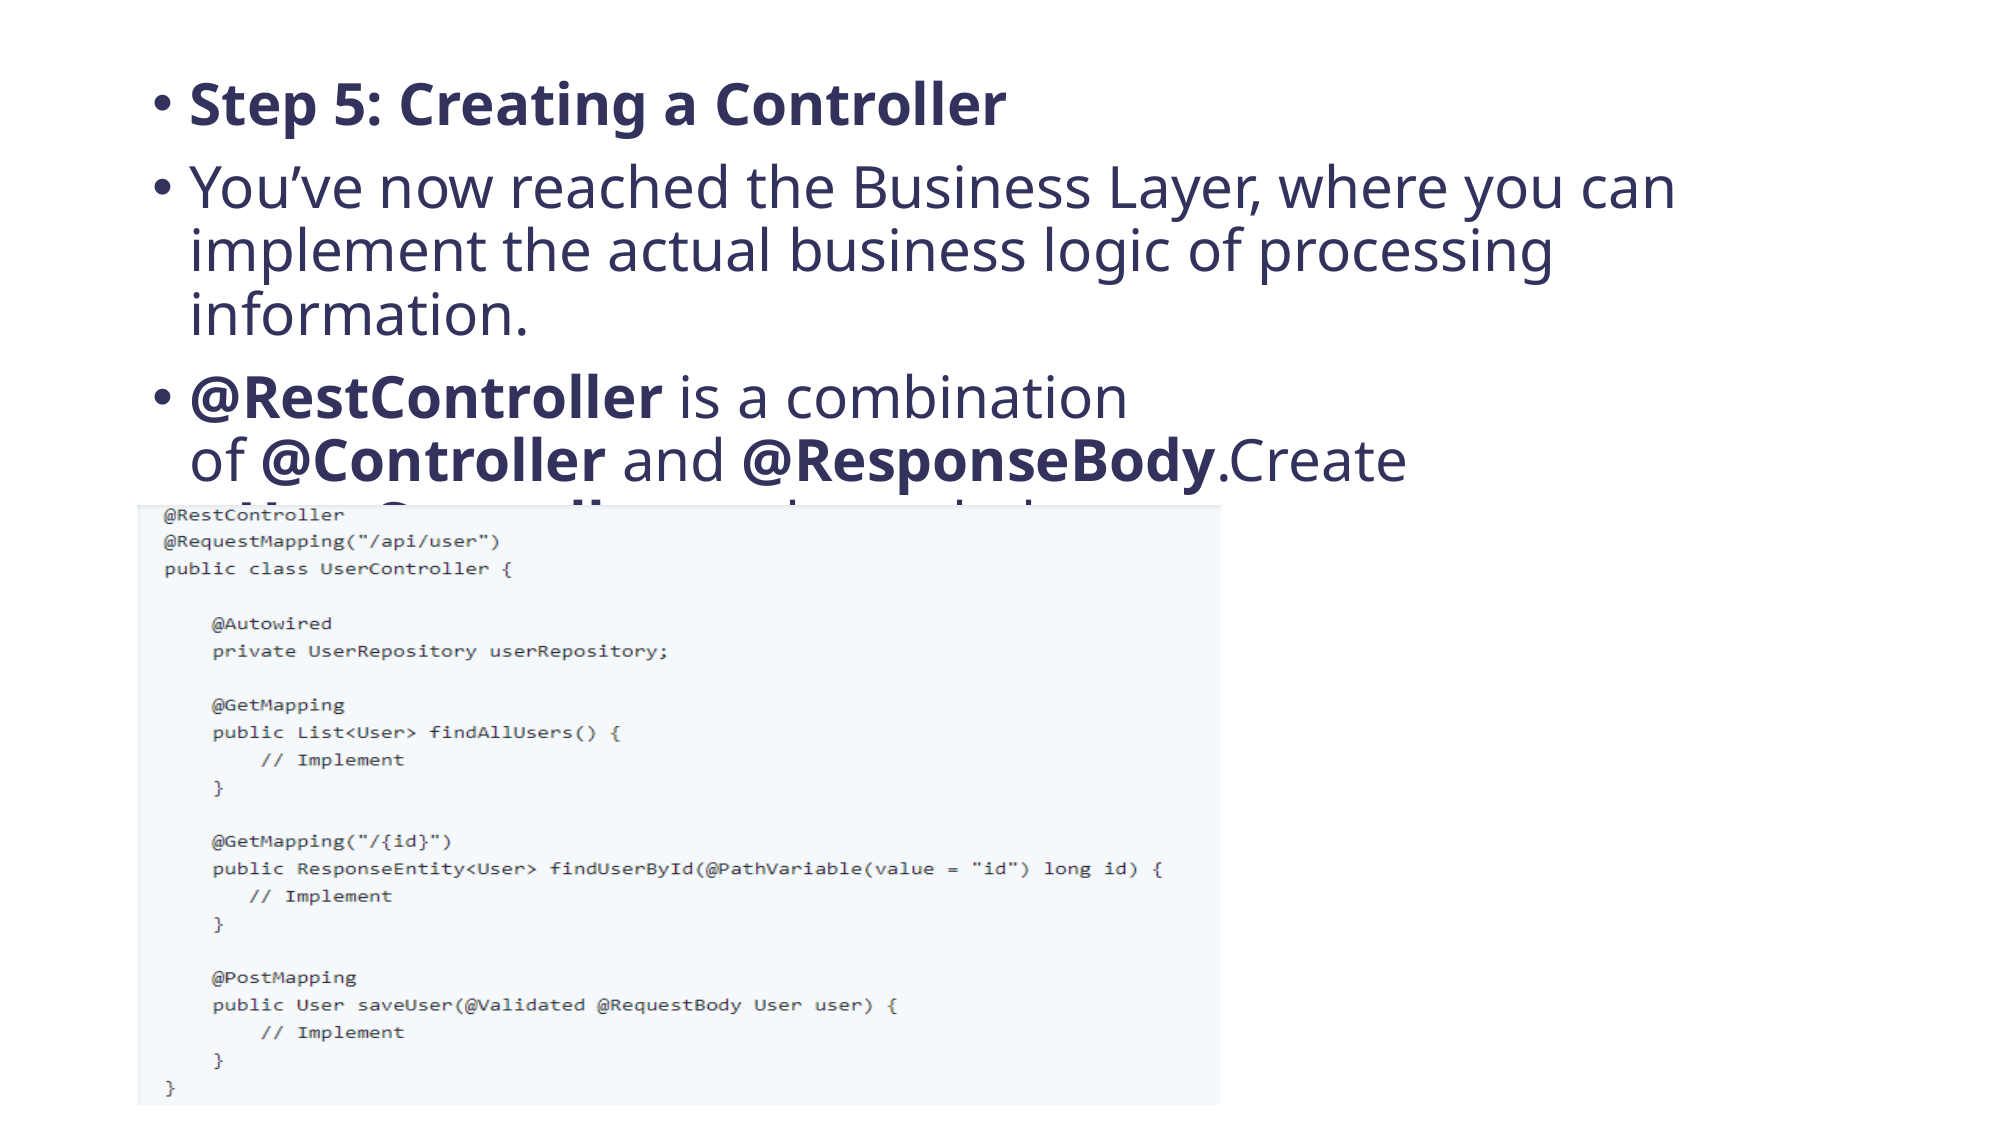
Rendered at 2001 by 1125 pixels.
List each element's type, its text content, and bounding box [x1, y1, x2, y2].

picture [137, 505, 1221, 1105]
list Step 5: Creating a Controller You’ve now reached the Business Layer, where you can implement the actual business logic of processing information. @RestController is a combination of @Controller and @ResponseBody.Create a UserController as shown below. [137, 67, 1863, 1014]
